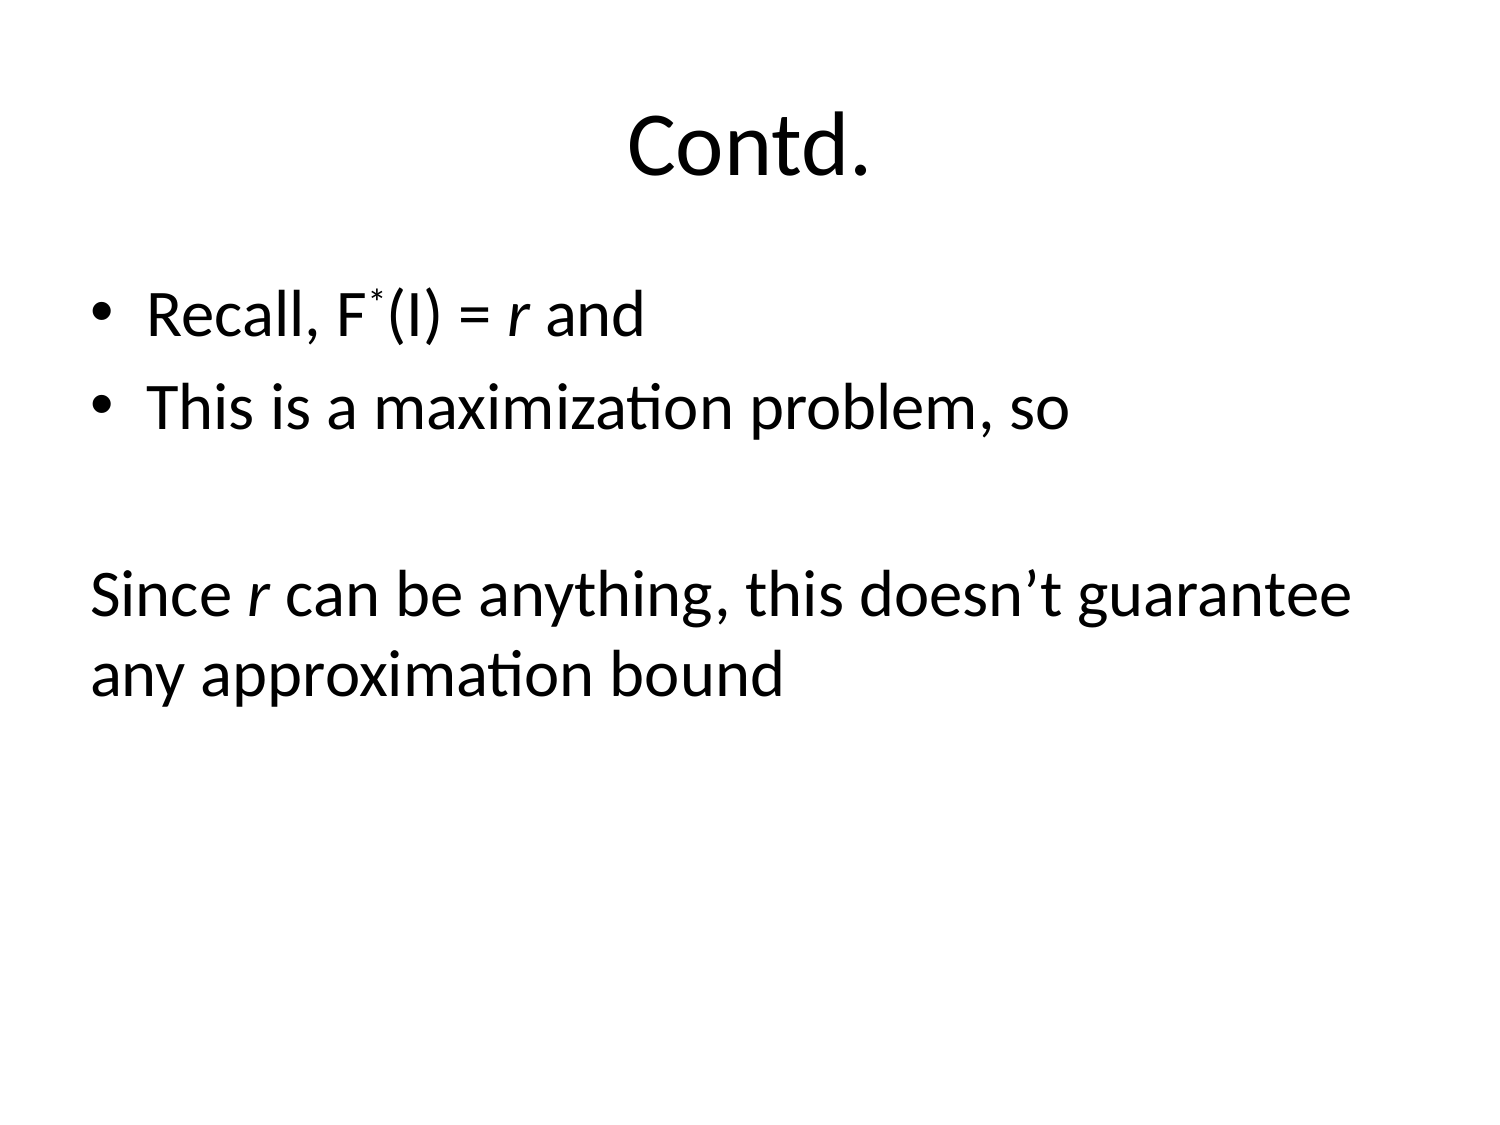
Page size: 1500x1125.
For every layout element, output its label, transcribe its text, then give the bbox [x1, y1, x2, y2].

title Contd. [75, 45, 1425, 233]
